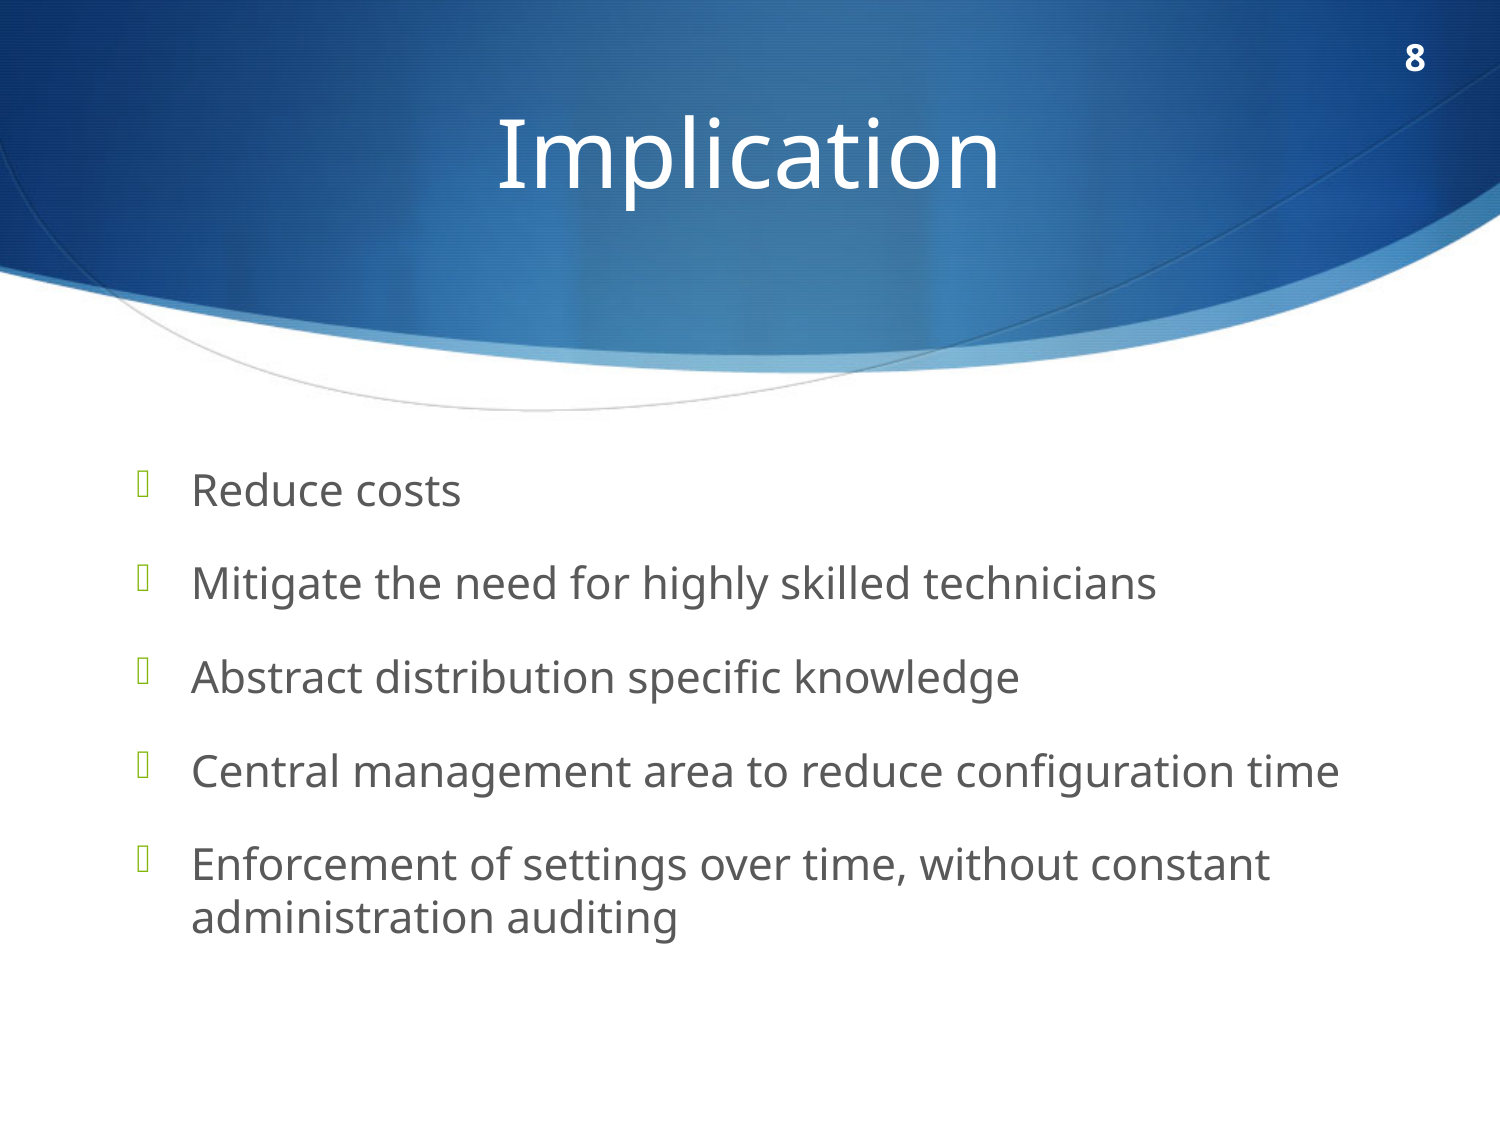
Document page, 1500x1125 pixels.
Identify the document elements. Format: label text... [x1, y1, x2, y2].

picture [0, 0, 1500, 1125]
title Implication [75, 56, 1425, 245]
list Reduce costs Mitigate the need for highly skilled technicians Abstract distribution specific knowledge Central management area to reduce configuration time Enforcement of settings over time, without constant administration auditing [121, 454, 1379, 991]
text_box 8 [1389, 26, 1461, 93]
